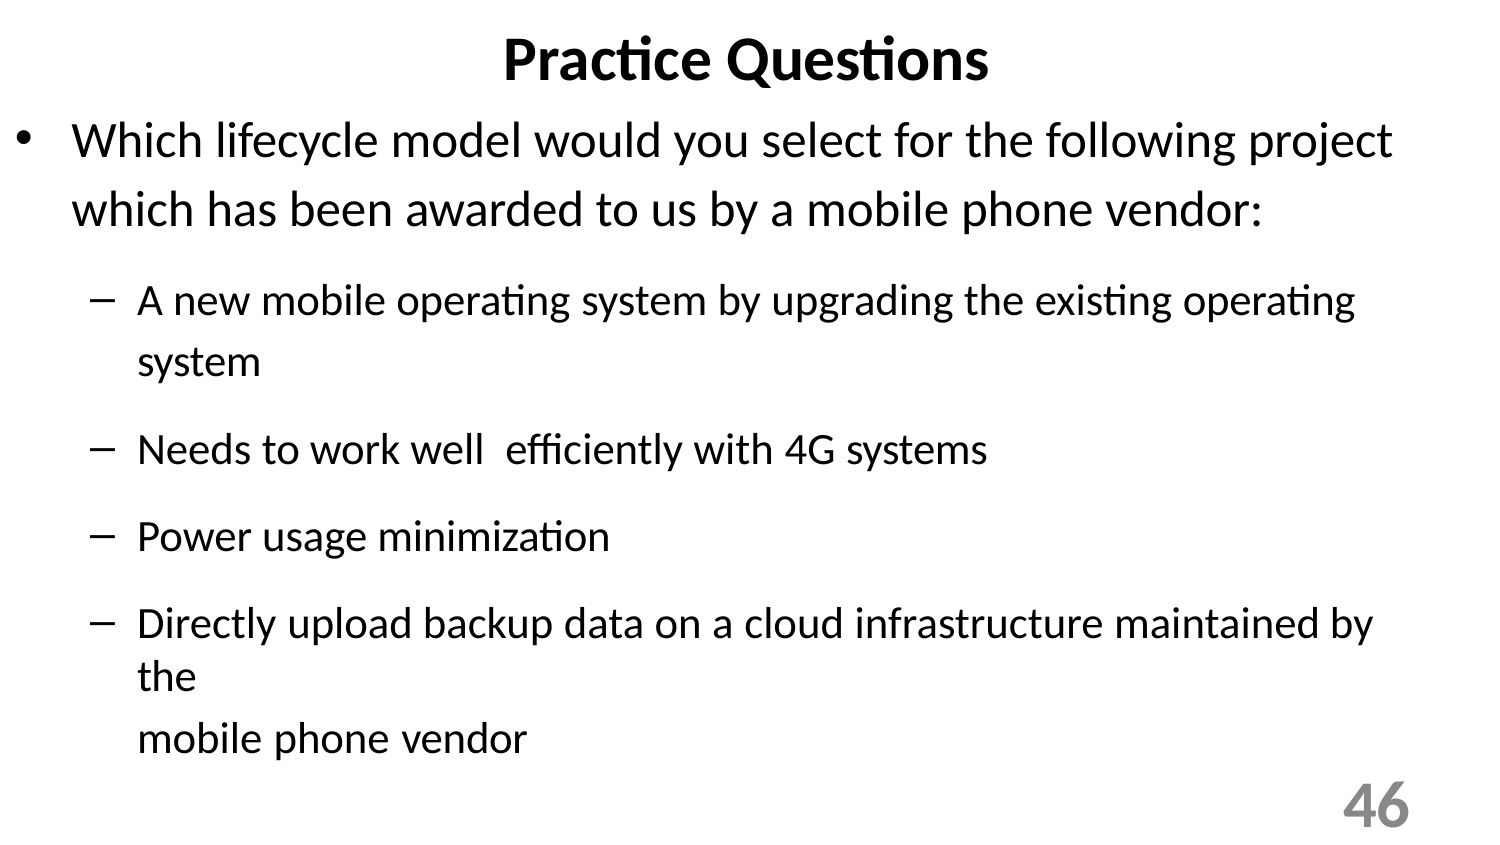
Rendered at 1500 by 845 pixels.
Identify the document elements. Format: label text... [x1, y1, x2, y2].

text_box Which lifecycle model would you select for the following project which has been awarded to us by a mobile phone vendor: A new mobile operating system by upgrading the existing operating system Needs to work well efficiently with 4G systems Power usage minimization Directly upload backup data on a cloud infrastructure maintained by the mobile phone vendor [12, 96, 1463, 763]
title Practice Questions [501, 14, 998, 96]
slide_number 46 [1337, 775, 1419, 845]
